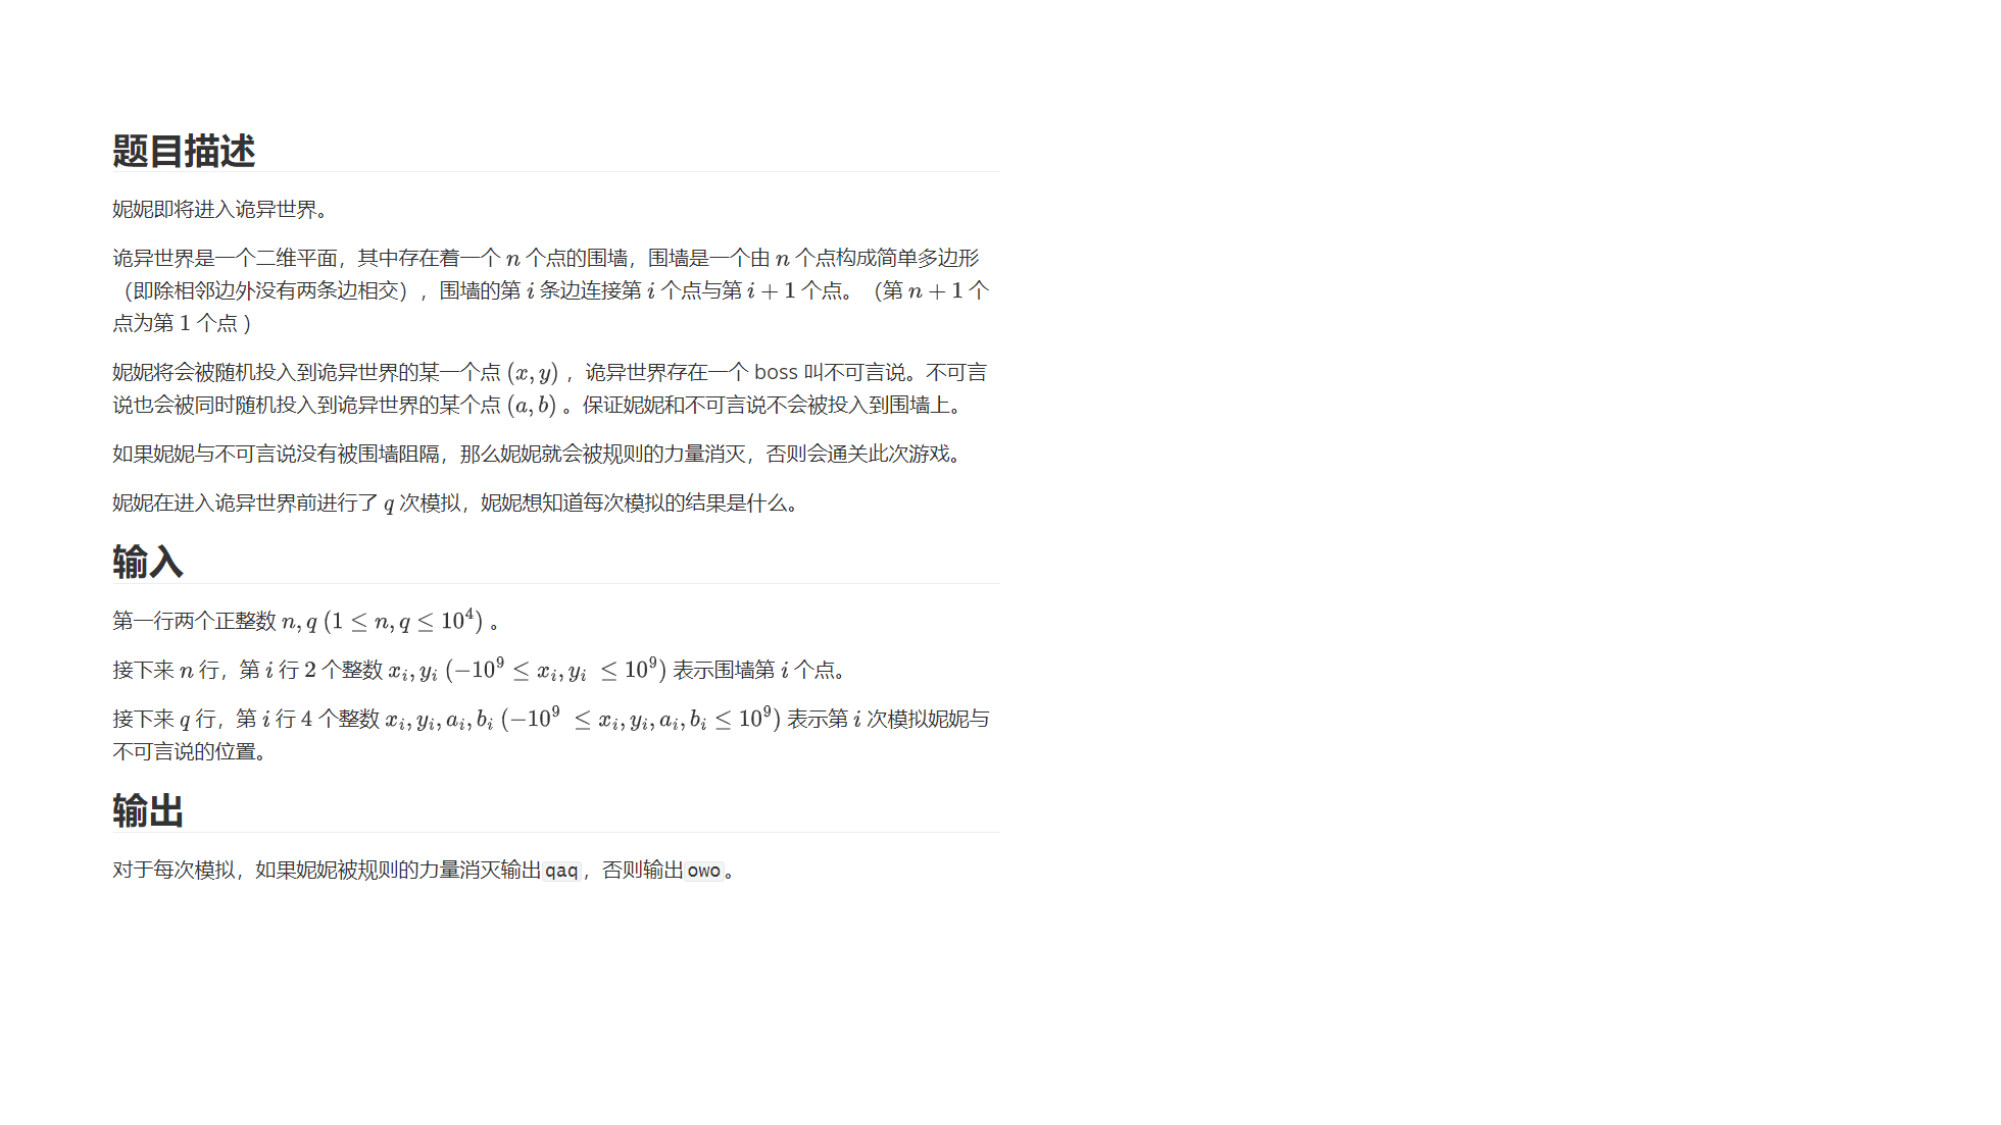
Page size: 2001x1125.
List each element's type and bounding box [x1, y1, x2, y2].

list [99, 111, 1037, 894]
